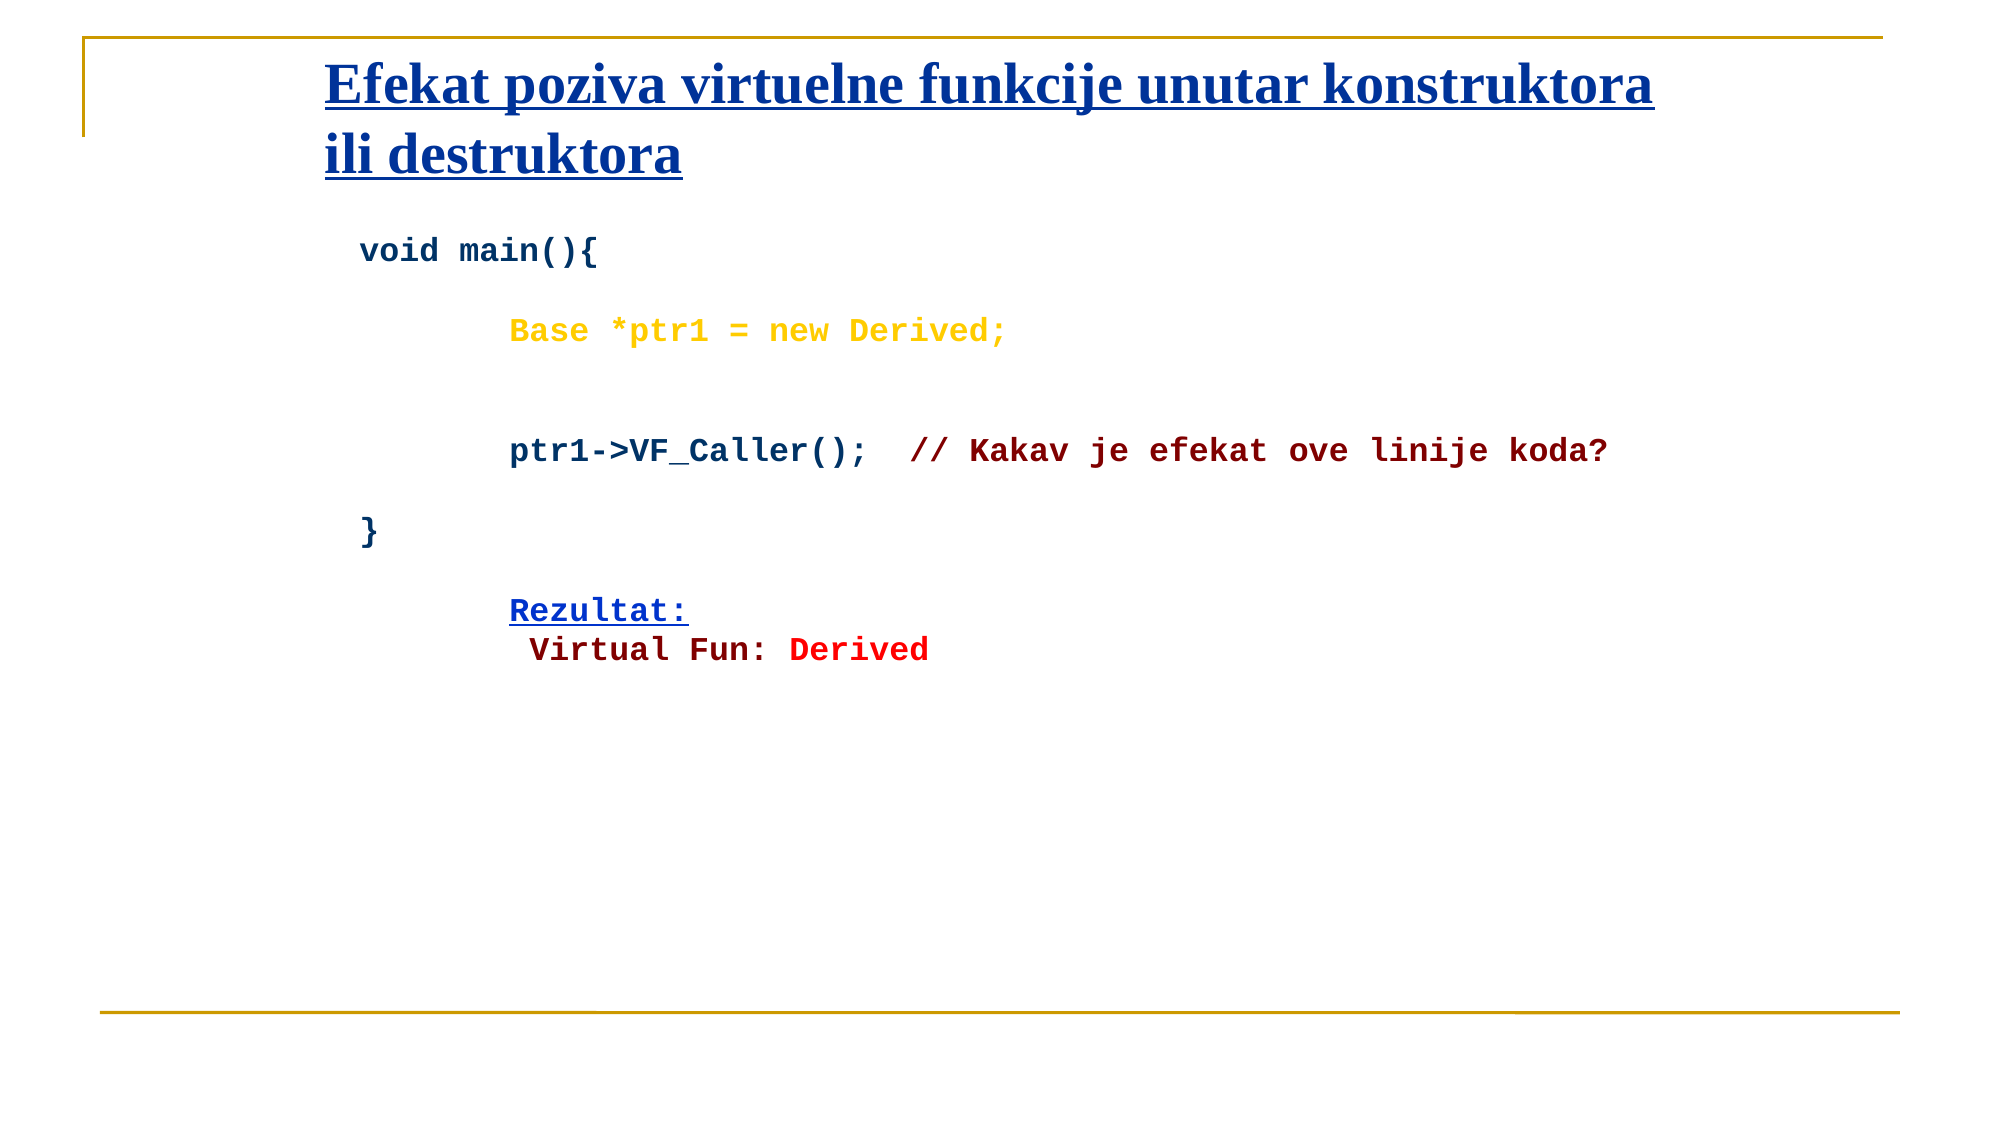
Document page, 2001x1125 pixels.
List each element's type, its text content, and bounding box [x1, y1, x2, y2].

title Efekat poziva virtuelne funkcije unutar konstruktora ili destruktora [324, 52, 1675, 177]
list void main(){ Base *ptr1 = new Derived; ptr1->VF_Caller(); // Kakav je efekat ove linije koda? } Rezultat: Virtual Fun: Derived [359, 228, 1697, 1012]
